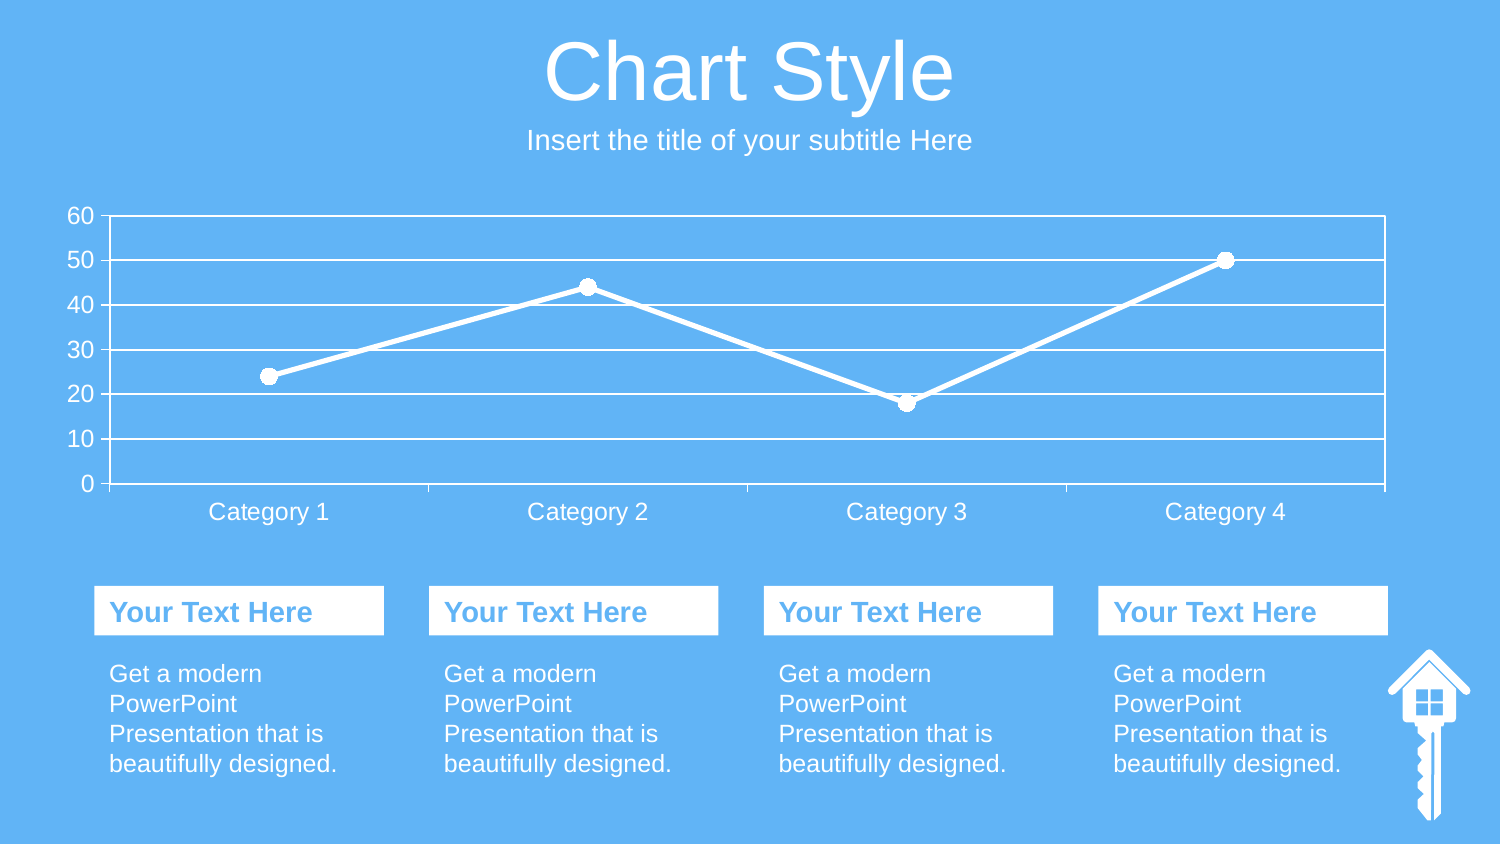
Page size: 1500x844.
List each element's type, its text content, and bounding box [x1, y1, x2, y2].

list Insert the title of your subtitle Here [0, 114, 1500, 162]
chart [66, 197, 1434, 541]
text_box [763, 585, 1054, 788]
list Chart Style [0, 20, 1500, 114]
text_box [1098, 585, 1389, 788]
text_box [428, 585, 719, 788]
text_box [94, 585, 385, 788]
